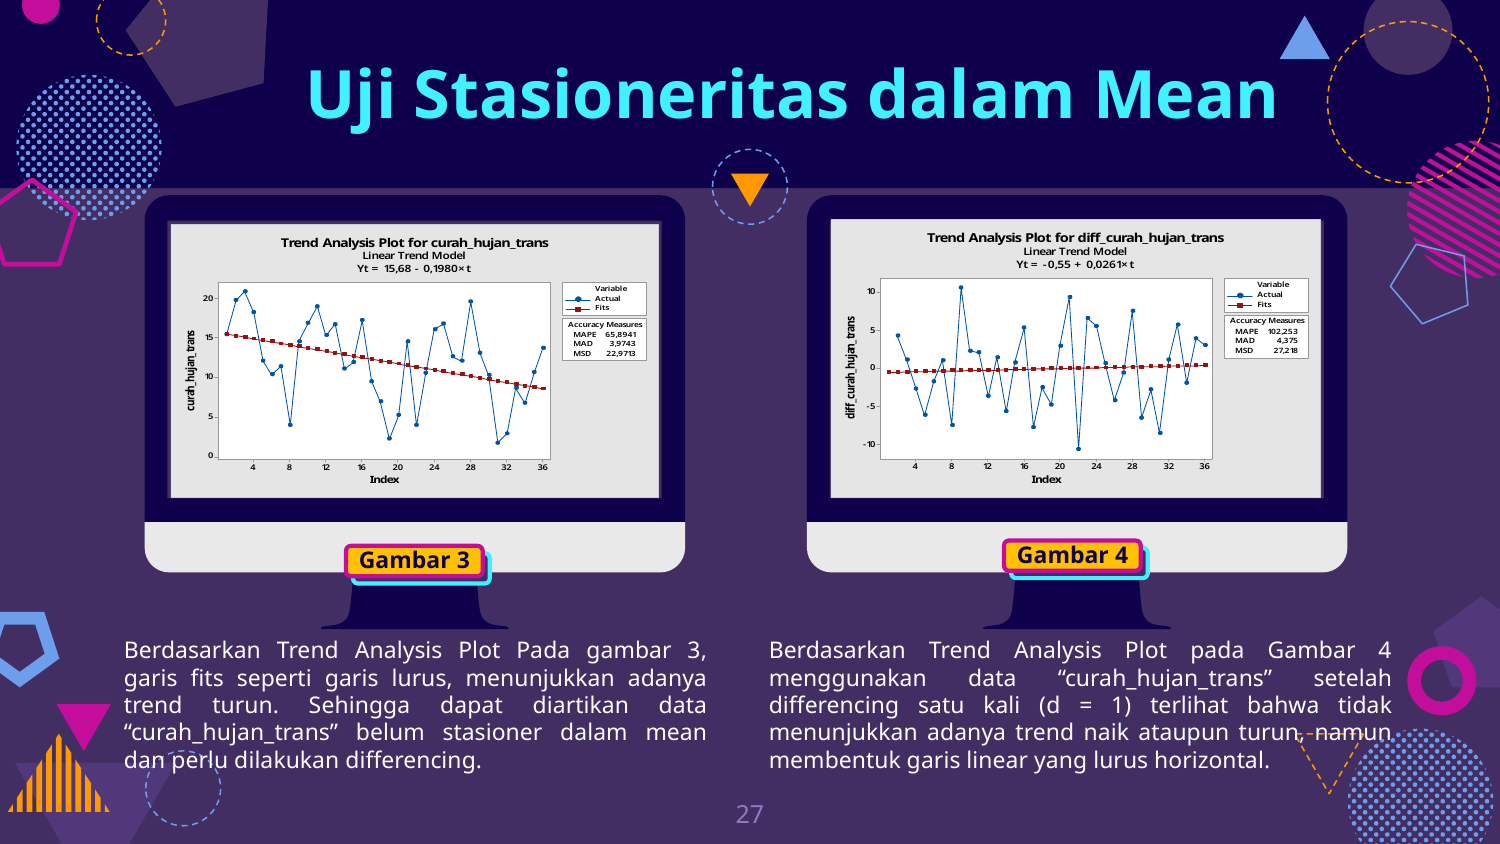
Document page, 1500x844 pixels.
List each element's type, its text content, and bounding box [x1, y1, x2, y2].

title Uji Stasioneritas dalam Mean [245, 47, 1340, 136]
picture [170, 223, 660, 499]
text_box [997, 533, 1148, 579]
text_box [339, 538, 490, 584]
picture [830, 218, 1322, 499]
list Berdasarkan Trend Analysis Plot Pada gambar 3, garis fits seperti garis lurus, menunjukkan adanya trend turun. Sehingga dapat diartikan data “curah_hujan_trans” belum stasioner dalam mean dan perlu dilakukan differencing. [92, 620, 723, 809]
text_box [806, 194, 1348, 630]
slide_number 27 [705, 783, 795, 844]
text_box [144, 194, 686, 630]
text_box Berdasarkan Trend Analysis Plot pada Gambar 4 menggunakan data “curah_hujan_trans” setelah differencing satu kali (d = 1) terlihat bahwa tidak menunjukkan adanya trend naik ataupun turun, namun membentuk garis linear yang lurus horizontal. [737, 620, 1408, 836]
